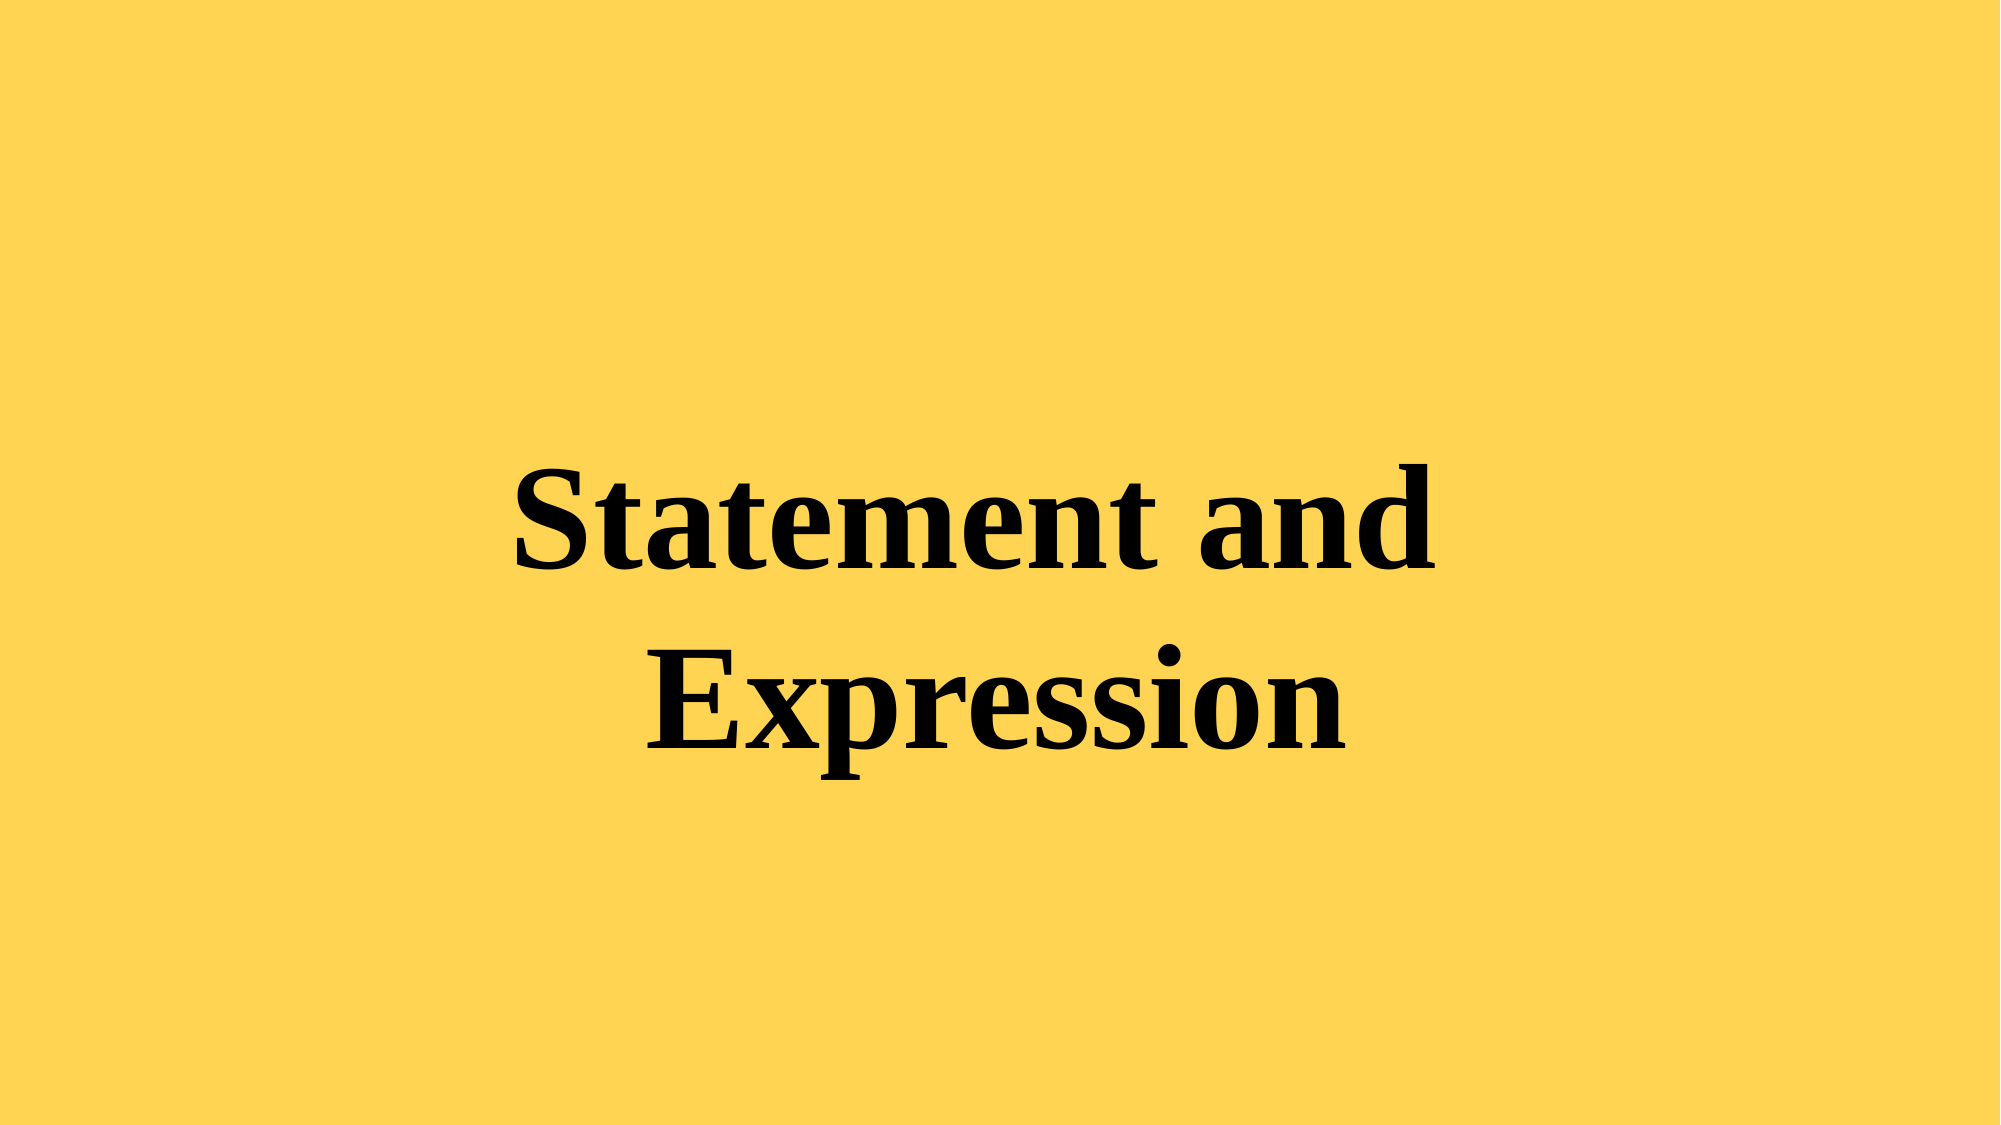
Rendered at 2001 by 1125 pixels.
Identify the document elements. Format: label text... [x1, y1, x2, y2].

title Statement and Expression [246, 345, 1837, 779]
